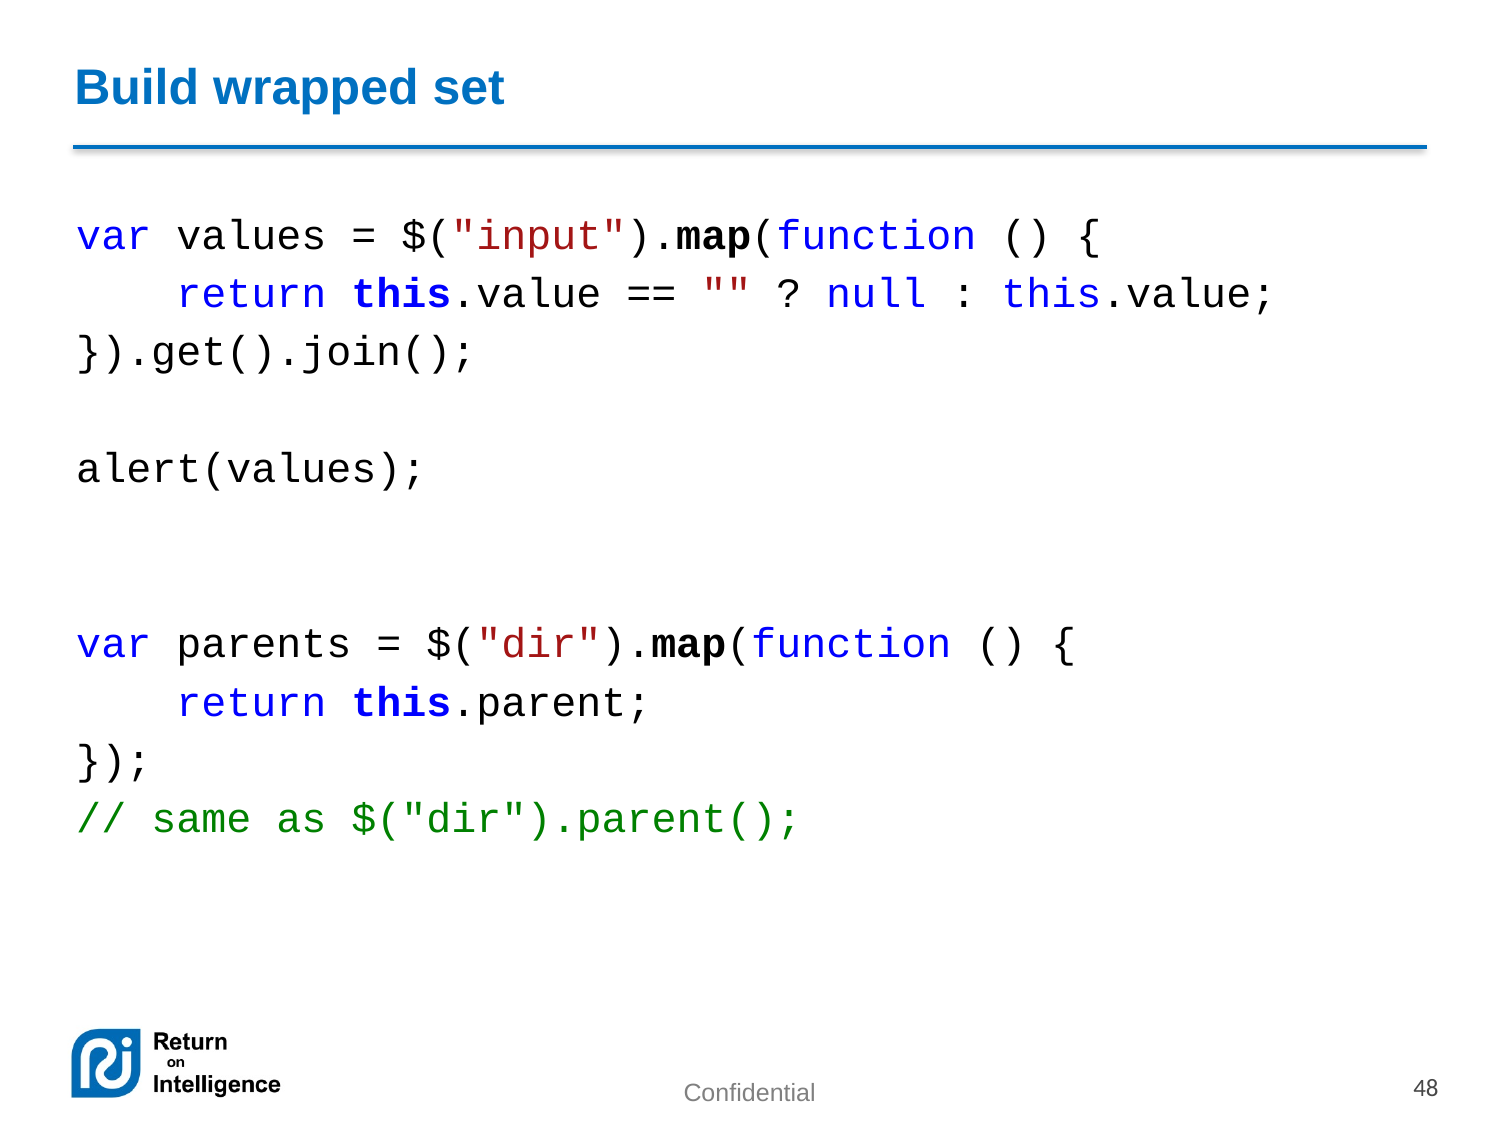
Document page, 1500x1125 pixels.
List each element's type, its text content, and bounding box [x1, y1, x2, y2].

picture [67, 1022, 289, 1098]
title Build wrapped set [59, 2, 1454, 166]
list var values = $("input").map(function () { return this.value == "" ? null : this.value; }).get().join(); alert(values); var parents = $("dir").map(function () { return this.parent; }); // same as $("dir").parent(); [61, 199, 1454, 988]
